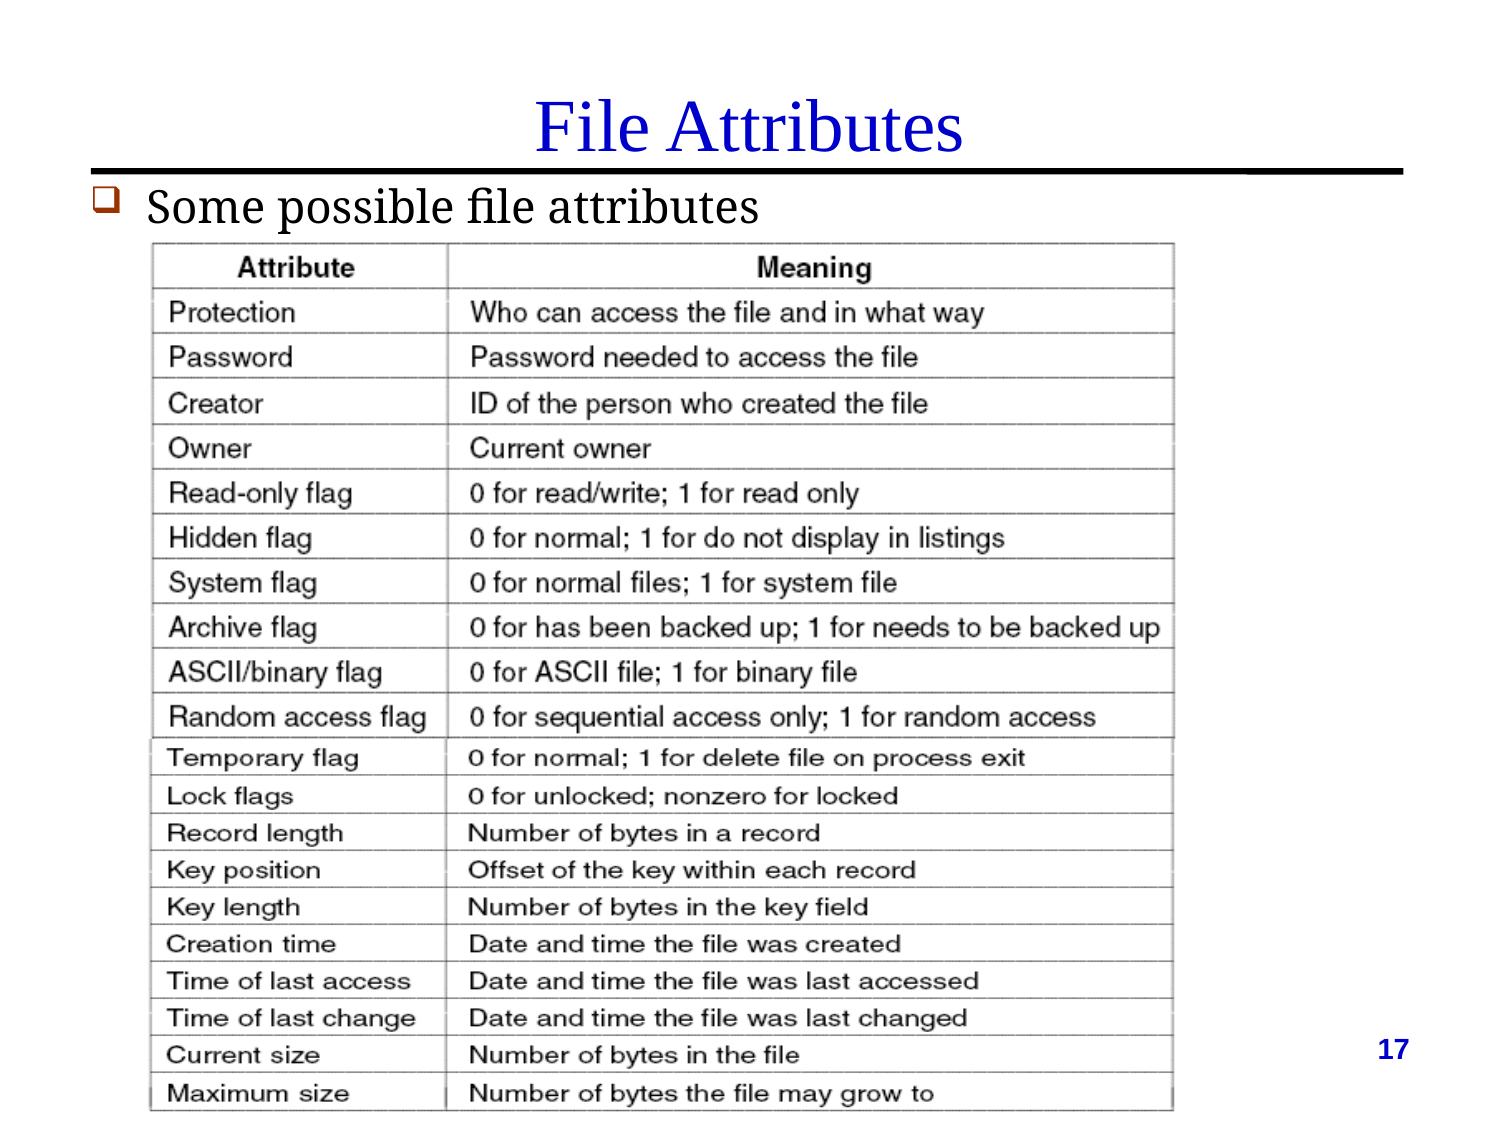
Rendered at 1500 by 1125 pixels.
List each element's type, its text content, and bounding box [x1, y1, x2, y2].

list Some possible file attributes [74, 169, 1426, 267]
slide_number 17 [1273, 1022, 1426, 1102]
title File Attributes [74, 27, 1426, 169]
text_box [143, 237, 1187, 1121]
